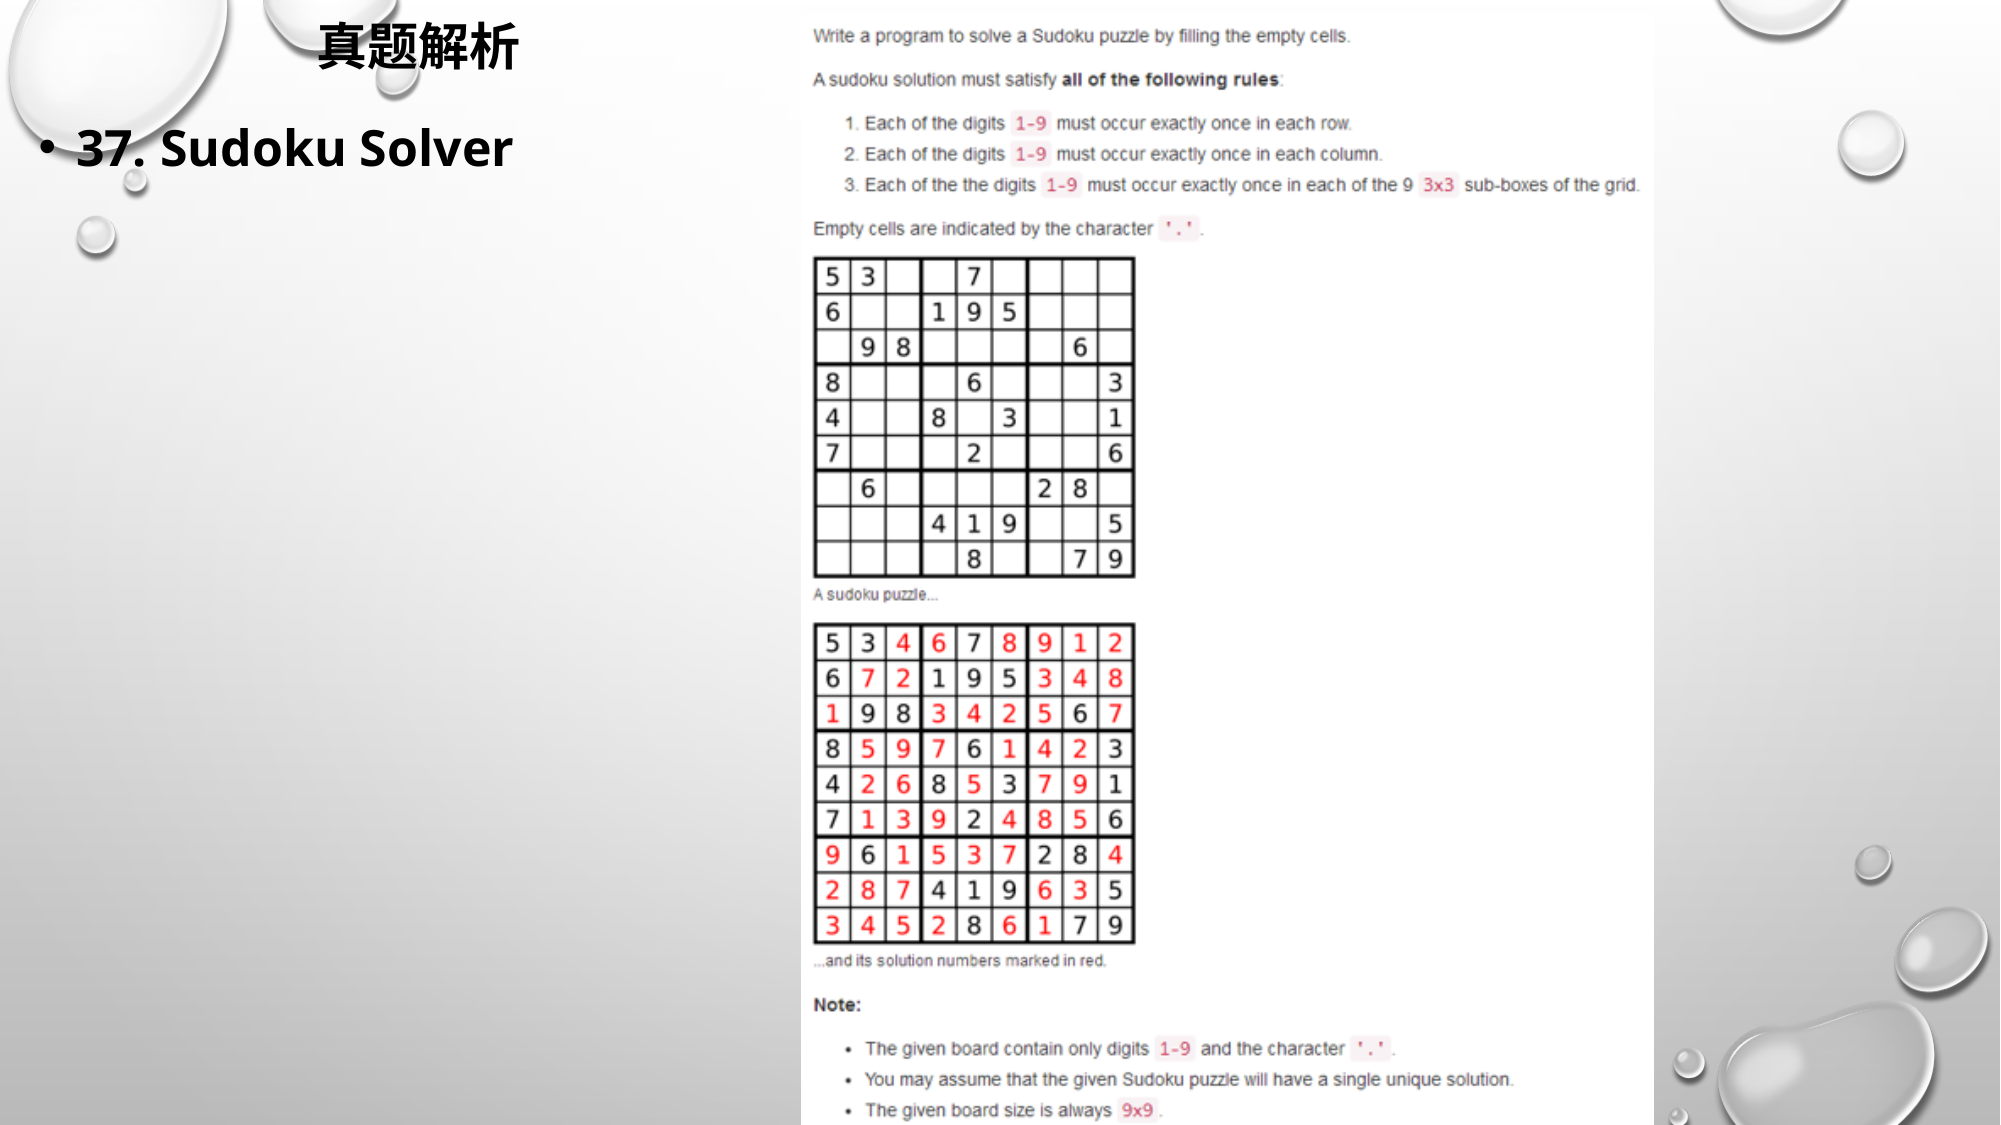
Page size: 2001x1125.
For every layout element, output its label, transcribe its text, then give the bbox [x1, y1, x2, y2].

list 37. Sudoku Solver [23, 96, 795, 1029]
title 真题解析 [88, 14, 749, 85]
picture [0, 0, 2000, 1125]
